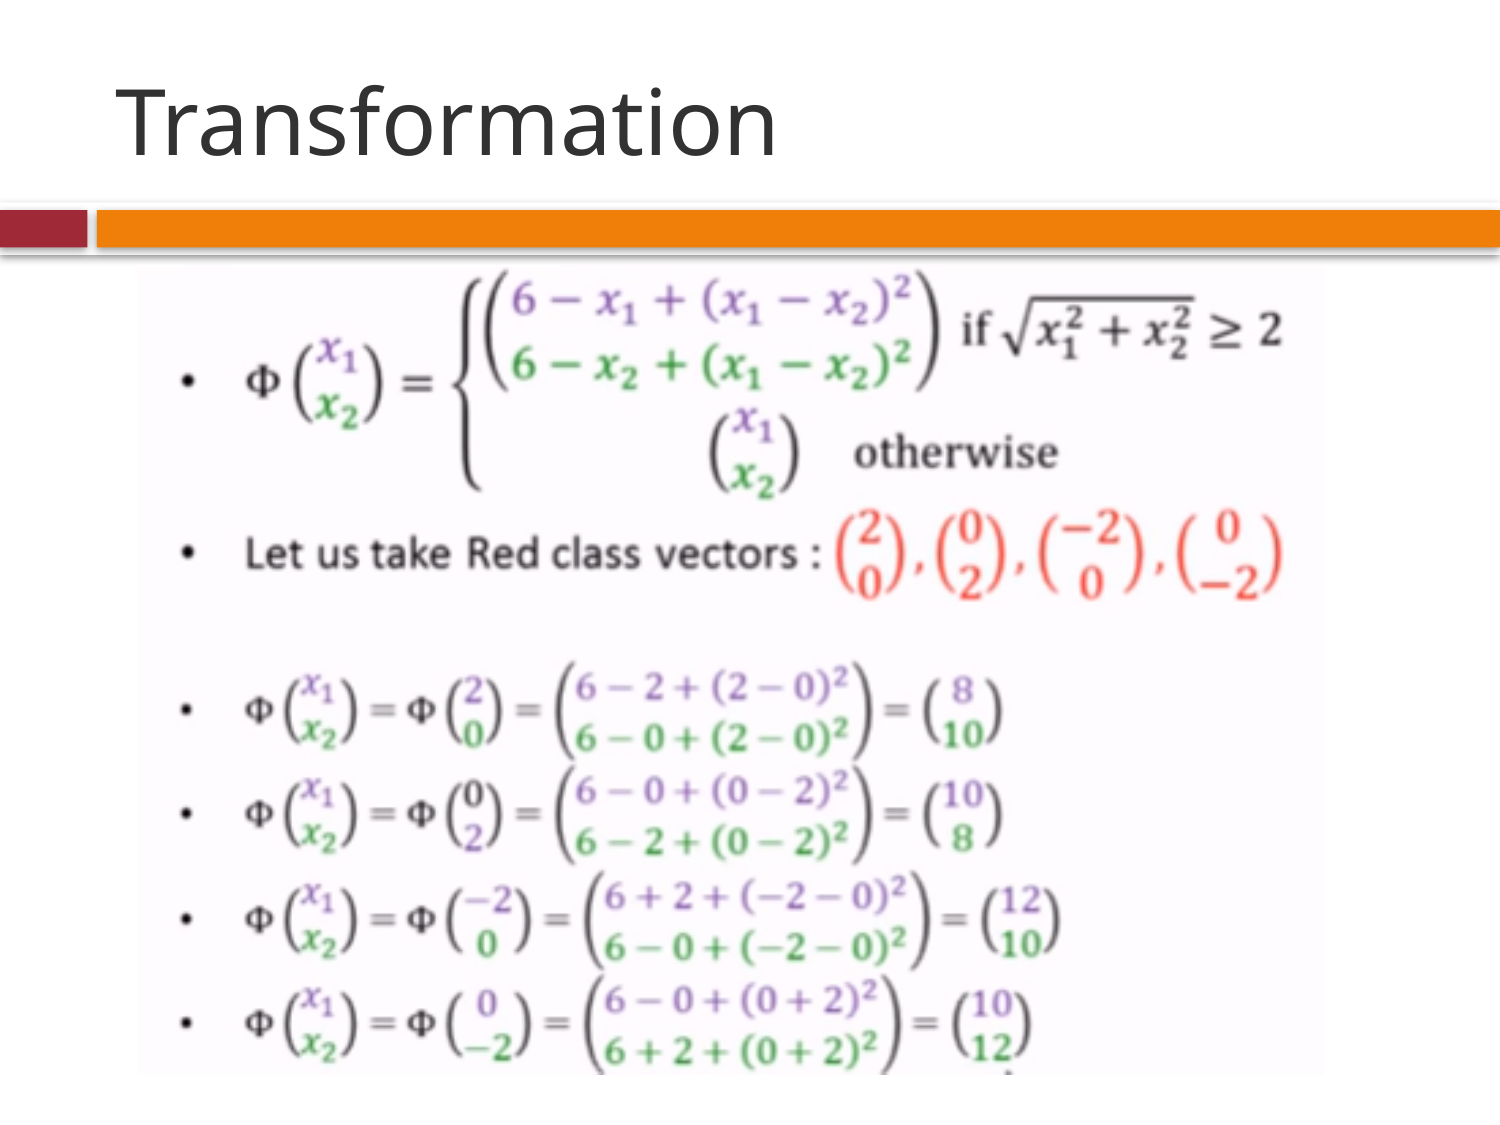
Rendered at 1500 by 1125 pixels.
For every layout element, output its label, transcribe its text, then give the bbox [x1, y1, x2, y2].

title Transformation [100, 37, 1438, 200]
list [136, 264, 1326, 1076]
